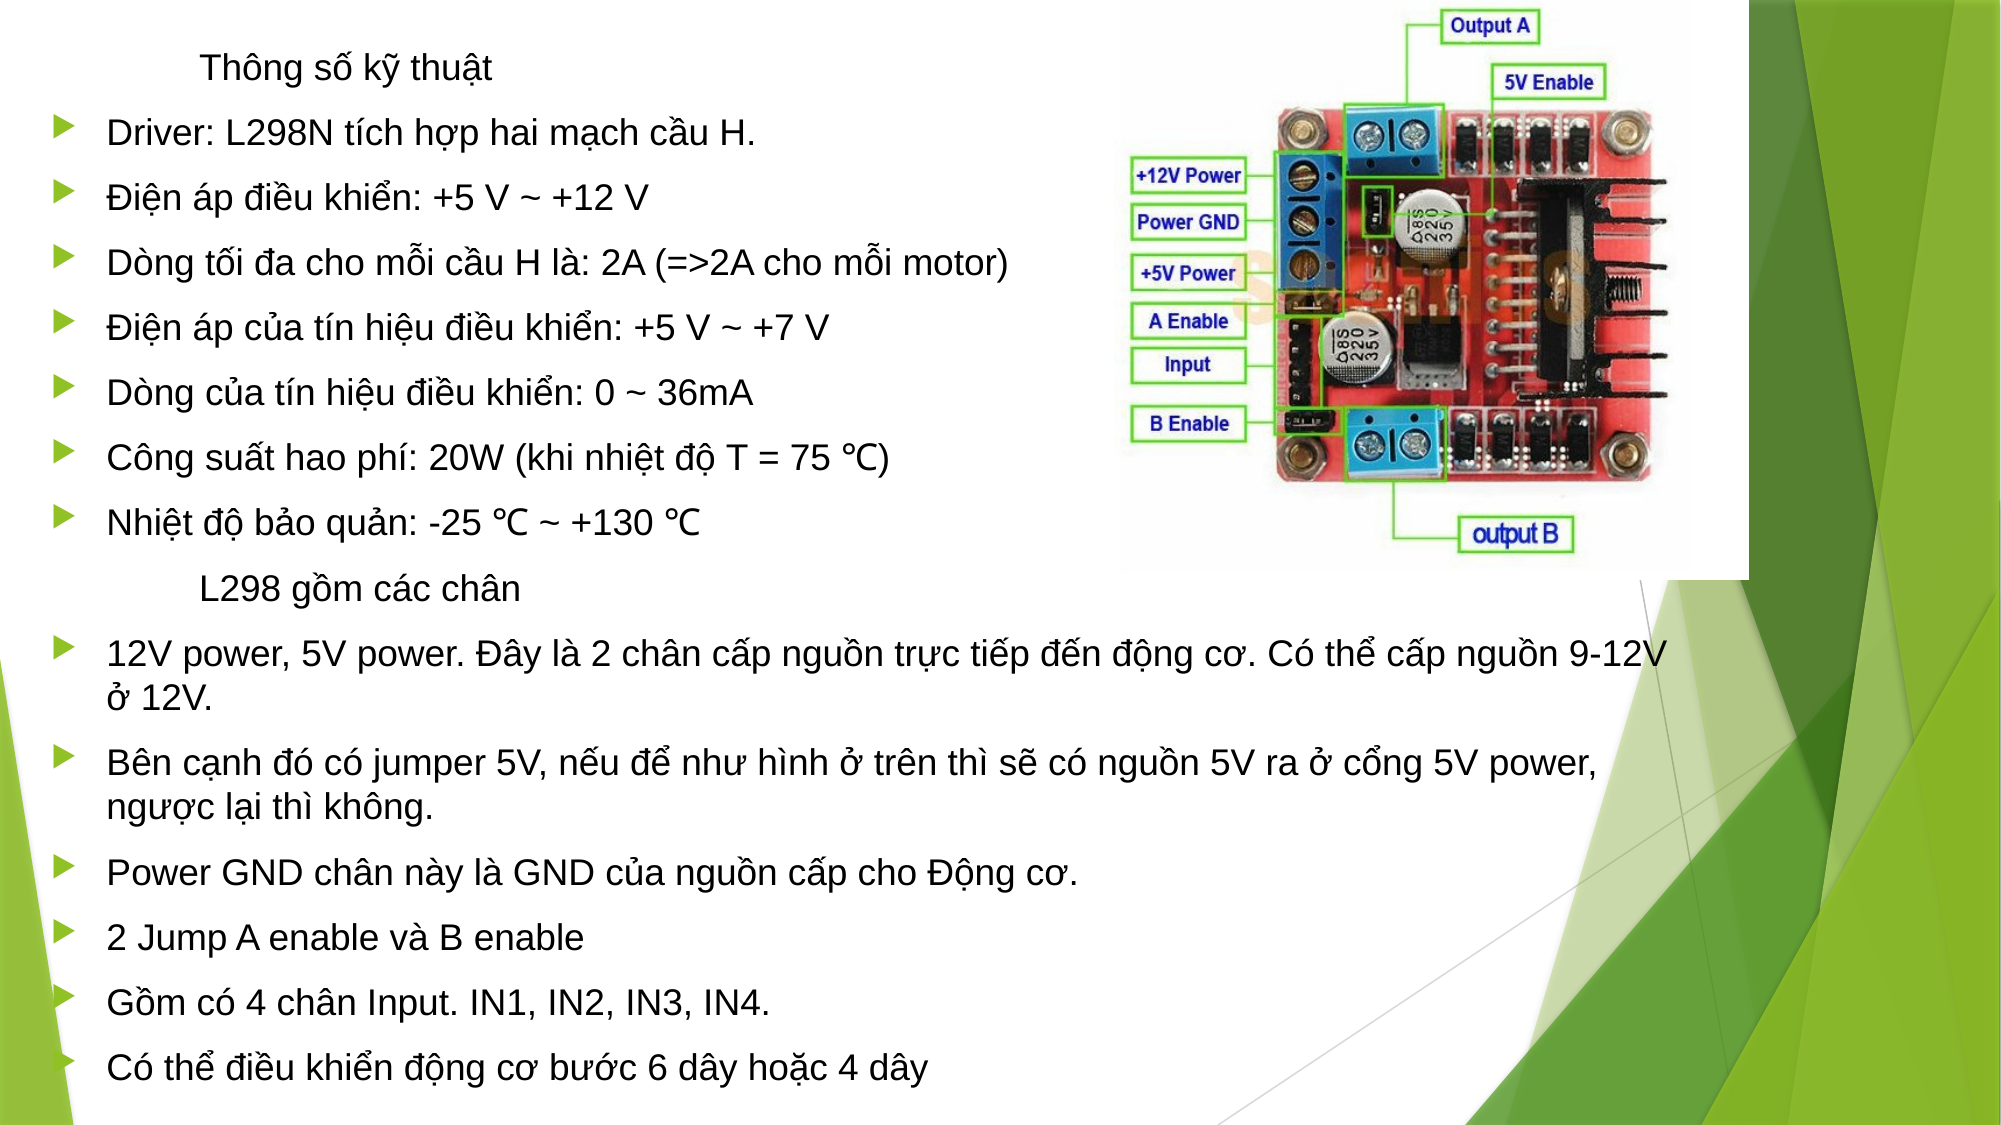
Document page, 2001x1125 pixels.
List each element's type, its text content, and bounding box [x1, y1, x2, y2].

list Thông số kỹ thuật Driver: L298N tích hợp hai mạch cầu H. Điện áp điều khiển: +5 V ~ +12 V Dòng tối đa cho mỗi cầu H là: 2A (=>2A cho mỗi motor) Điện áp của tín hiệu điều khiển: +5 V ~ +7 V Dòng của tín hiệu điều khiển: 0 ~ 36mA Công suất hao phí: 20W (khi nhiệt độ T = 75 ℃) Nhiệt độ bảo quản: -25 ℃ ~ +130 ℃ L298 gồm các chân 12V power, 5V power. Đây là 2 chân cấp nguồn trực tiếp đến động cơ. Có thể cấp nguồn 9-12V ở 12V. Bên cạnh đó có jumper 5V, nếu để như hình ở trên thì sẽ có nguồn 5V ra ở cổng 5V power, ngược lại thì không. Power GND chân này là GND của nguồn cấp cho Động cơ. 2 Jump A enable và B enable Gồm có 4 chân Input. IN1, IN2, IN3, IN4. Có thể điều khiển động cơ bước 6 dây hoặc 4 dây [35, 35, 1702, 1098]
picture [1114, 0, 1750, 581]
